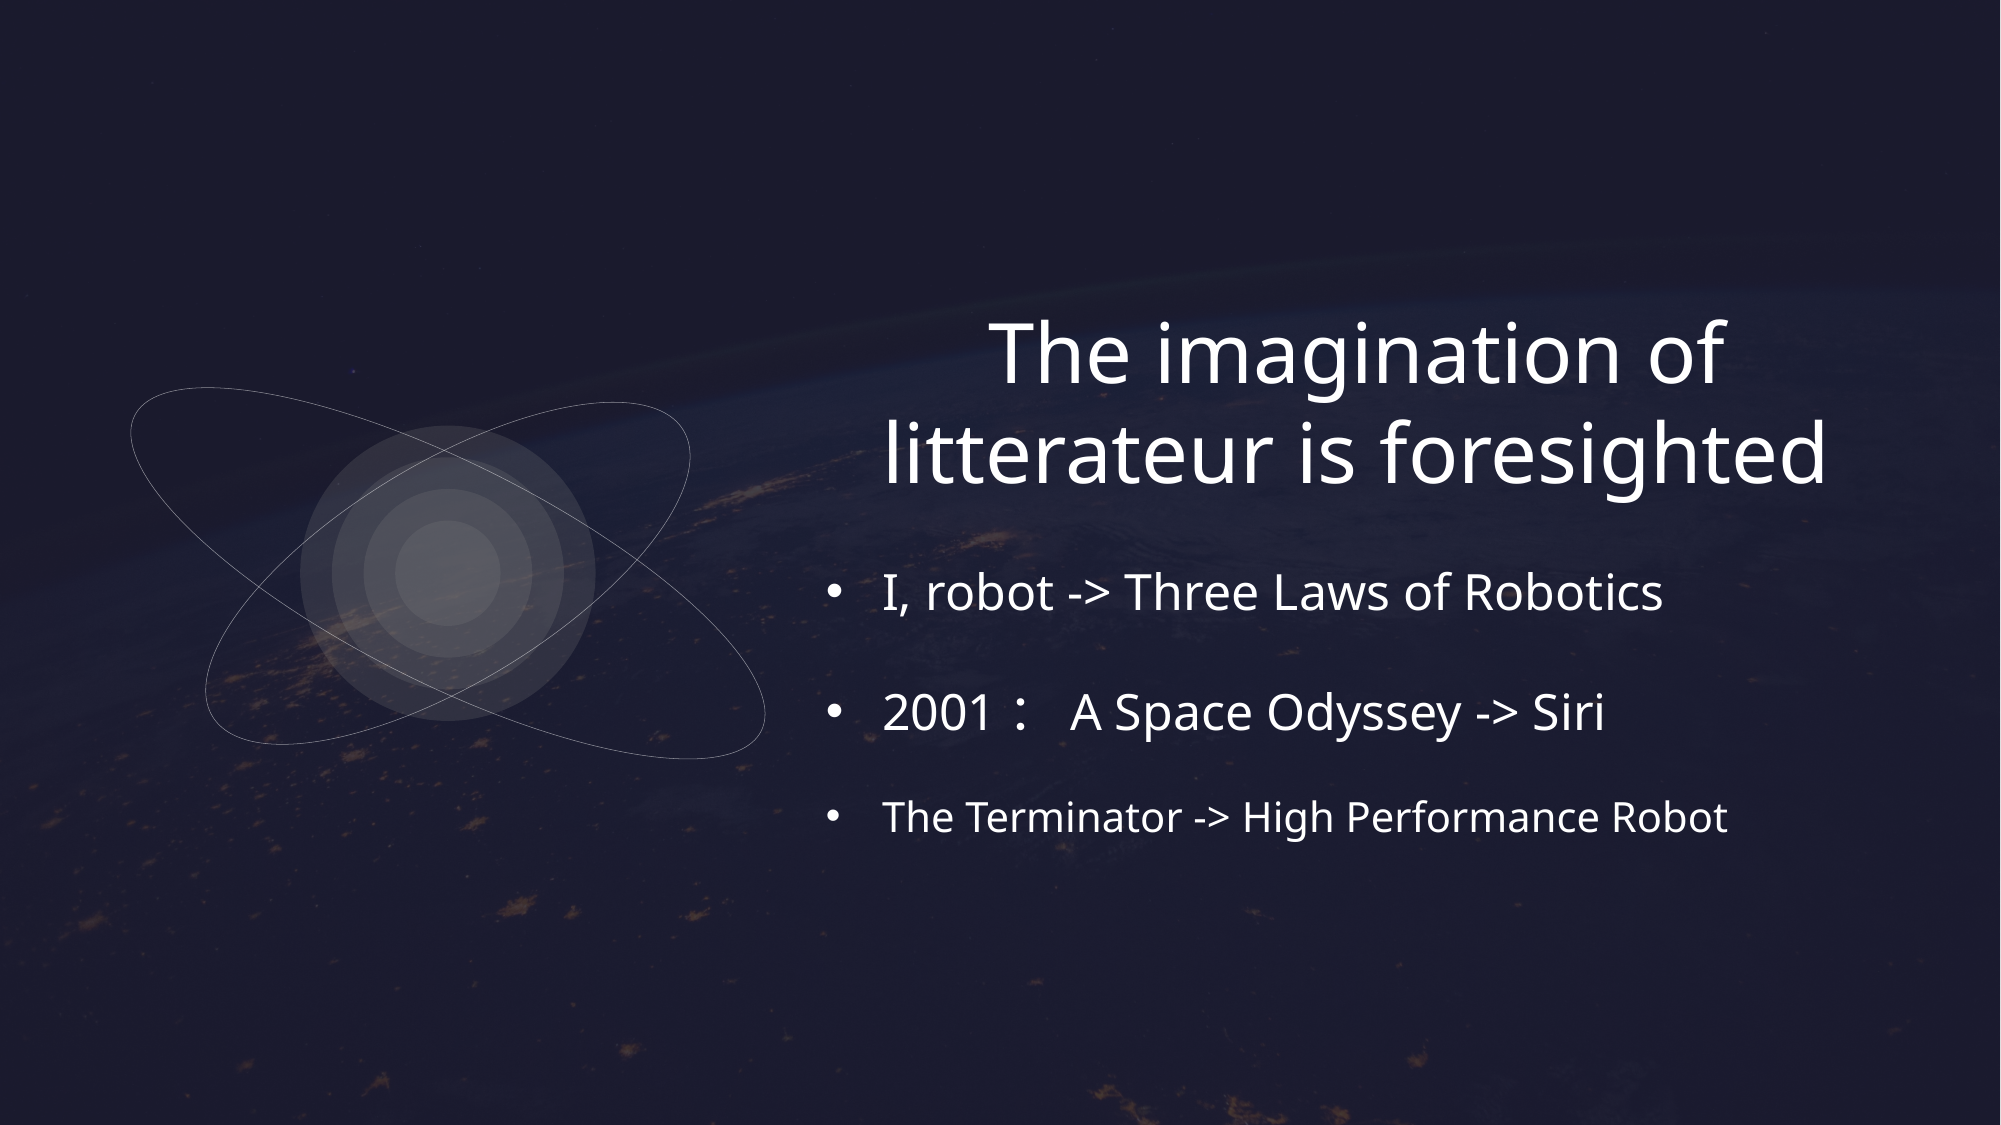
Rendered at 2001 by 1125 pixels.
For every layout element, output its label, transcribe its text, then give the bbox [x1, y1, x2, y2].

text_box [97, 425, 799, 721]
text_box The imagination of litterateur is foresighted I, robot -> Three Laws of Robotics 2001：A Space Odyssey -> Siri The Terminator -> High Performance Robot [811, 293, 1903, 848]
